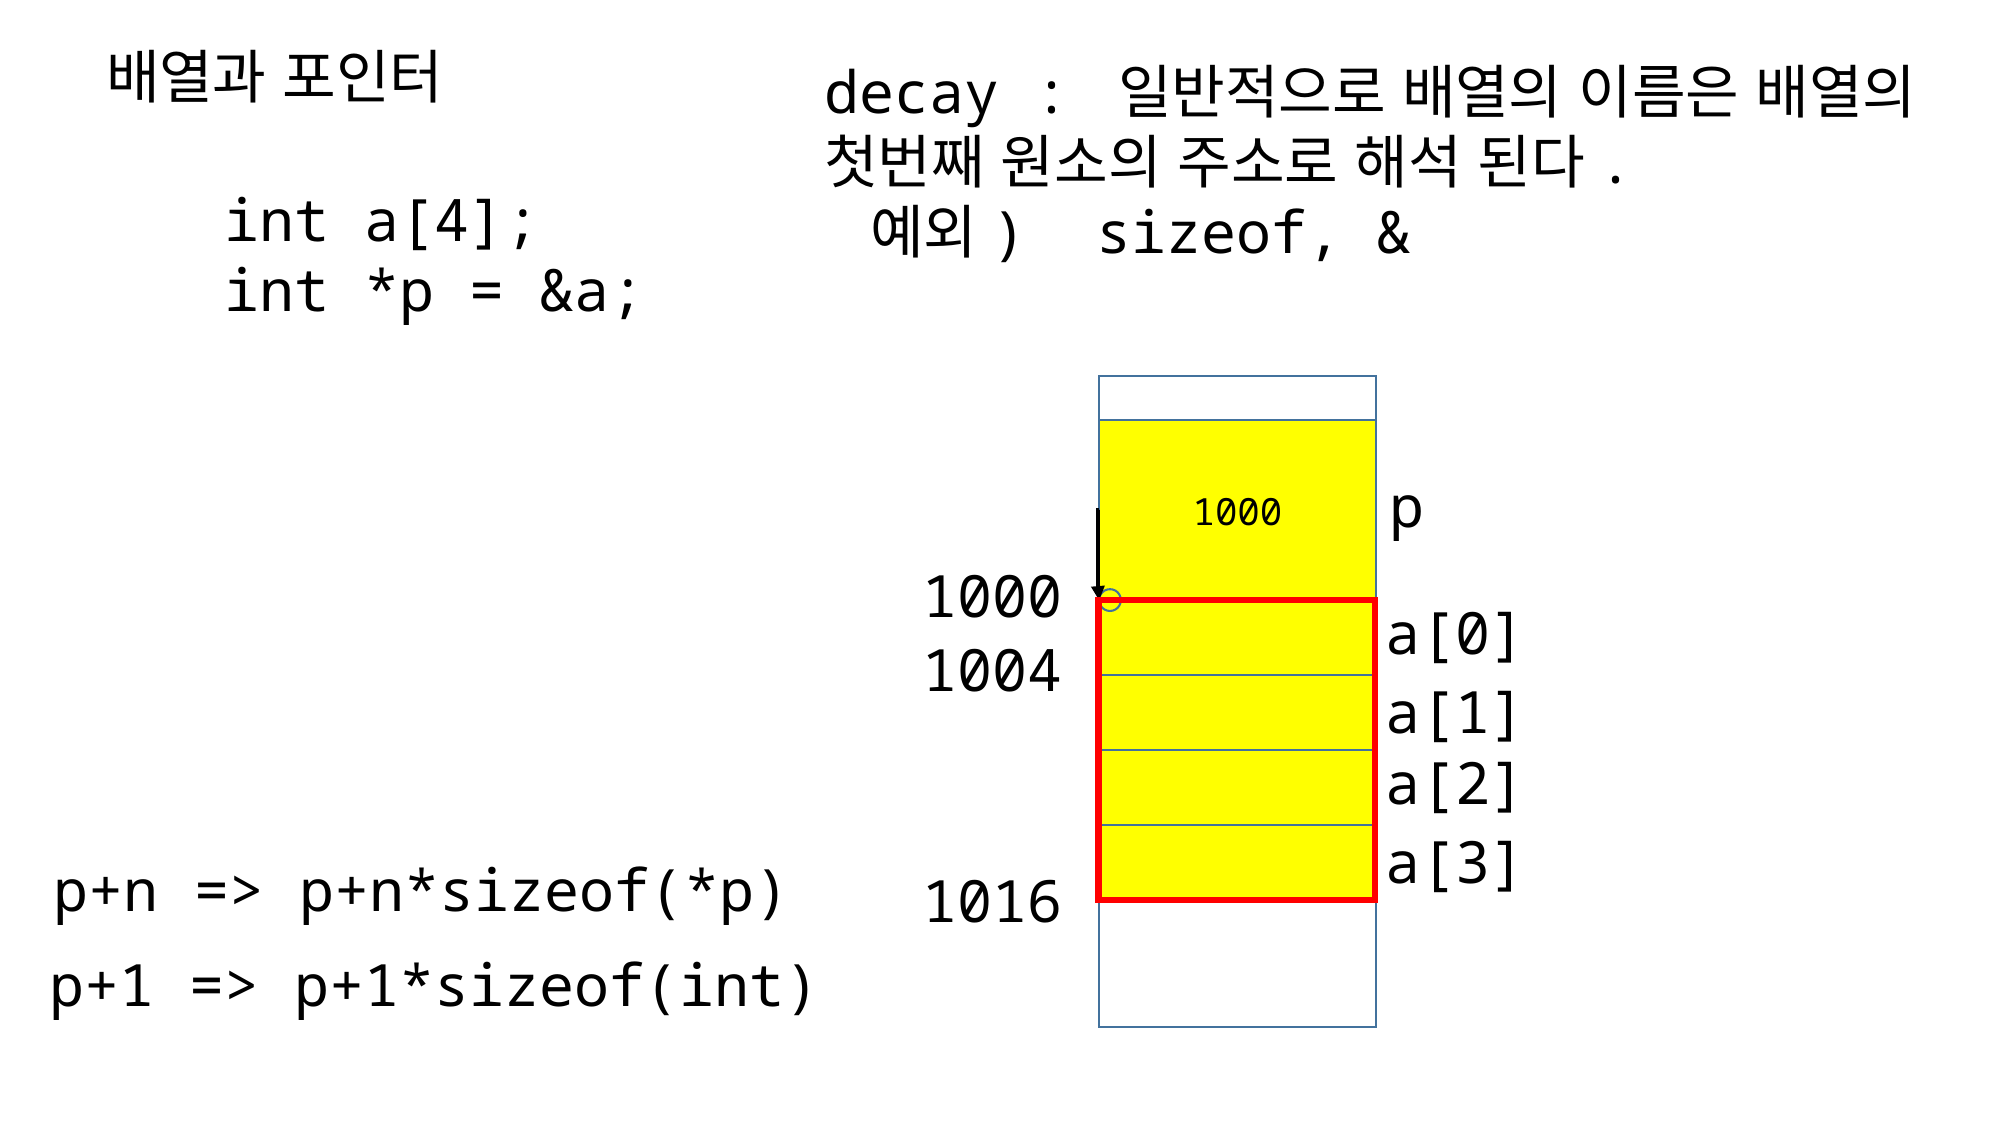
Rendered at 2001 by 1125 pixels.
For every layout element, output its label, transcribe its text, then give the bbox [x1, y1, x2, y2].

text_box int a[4]; int *p = &a; [209, 175, 659, 331]
text_box decay : 일반적으로 배열의 이름은 배열의 첫번째 원소의 주소로 해석 된다. 예외) sizeof, & [809, 47, 1948, 273]
text_box 1000 [1098, 419, 1377, 601]
text_box [1097, 599, 1376, 901]
text_box 1004 [907, 625, 1077, 711]
text_box [1098, 901, 1377, 1028]
text_box 1000 [907, 551, 1078, 637]
text_box p [1374, 461, 1440, 547]
text_box a[3] [1370, 818, 1540, 903]
text_box a[0] [1376, 589, 1541, 668]
text_box a[1] [1376, 668, 1541, 753]
text_box p+1 => p+1*sizeof(int) [34, 940, 834, 1026]
text_box [1102, 588, 1122, 599]
text_box a[2] [1376, 739, 1540, 818]
text_box 1016 [907, 857, 1077, 942]
text_box 배열과 포인터 [91, 32, 459, 118]
text_box p+n => p+n*sizeof(*p) [39, 845, 804, 931]
text_box [1098, 375, 1377, 419]
